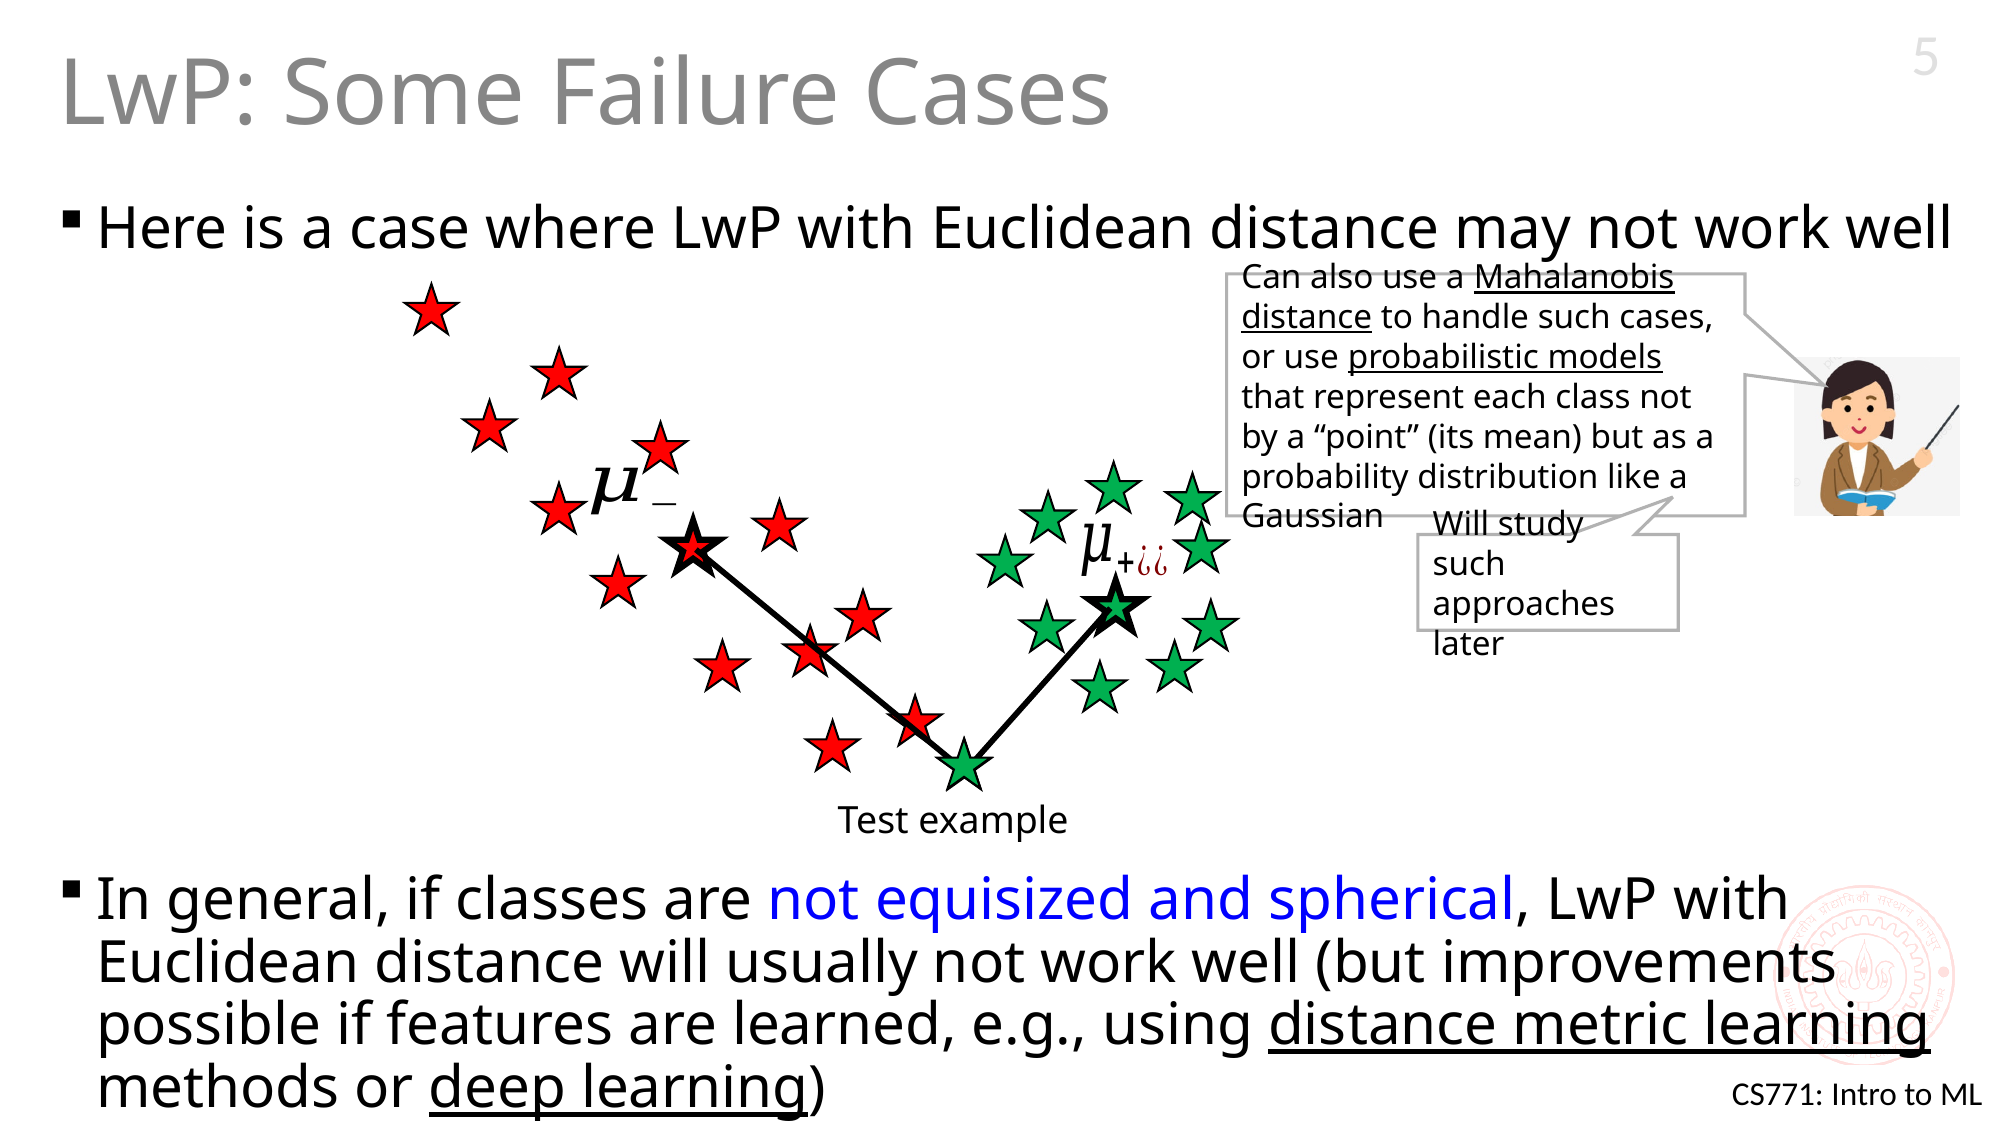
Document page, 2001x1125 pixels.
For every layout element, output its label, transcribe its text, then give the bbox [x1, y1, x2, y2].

title LwP: Some Failure Cases [43, 27, 1970, 163]
text_box [529, 344, 589, 401]
picture [1794, 357, 1960, 516]
text_box [663, 517, 723, 574]
text_box [1171, 518, 1232, 575]
text_box [401, 280, 462, 337]
text_box [1181, 596, 1241, 653]
text_box [1083, 458, 1144, 515]
text_box [529, 479, 589, 536]
text_box Will study such approaches later [1416, 496, 1680, 632]
text_box [588, 553, 648, 610]
text_box [1111, 679, 1130, 714]
list Here is a case where LwP with Euclidean distance may not work well In general, if classes are not equisized and spherical, LwP with Euclidean distance will usually not work well (but improvements possible if features are learned, e.g., using distance metric learning methods or deep learning) [43, 190, 1970, 1103]
text_box [1085, 576, 1146, 633]
text_box [749, 496, 810, 549]
text_box [630, 418, 691, 475]
text_box Can also use a Mahalanobis distance to handle such cases, or use probabilistic models that represent each class not by a “point” (its mean) but as a probability distribution like a Gaussian [1225, 272, 1795, 517]
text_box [695, 549, 964, 771]
text_box [1018, 488, 1078, 545]
text_box [1162, 469, 1223, 526]
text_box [962, 608, 1111, 774]
slide_number 5 [1857, 22, 1957, 83]
text_box [945, 771, 983, 792]
text_box [459, 396, 520, 453]
text_box [975, 532, 1036, 589]
text_box [1043, 598, 1051, 608]
text_box [1144, 637, 1205, 694]
